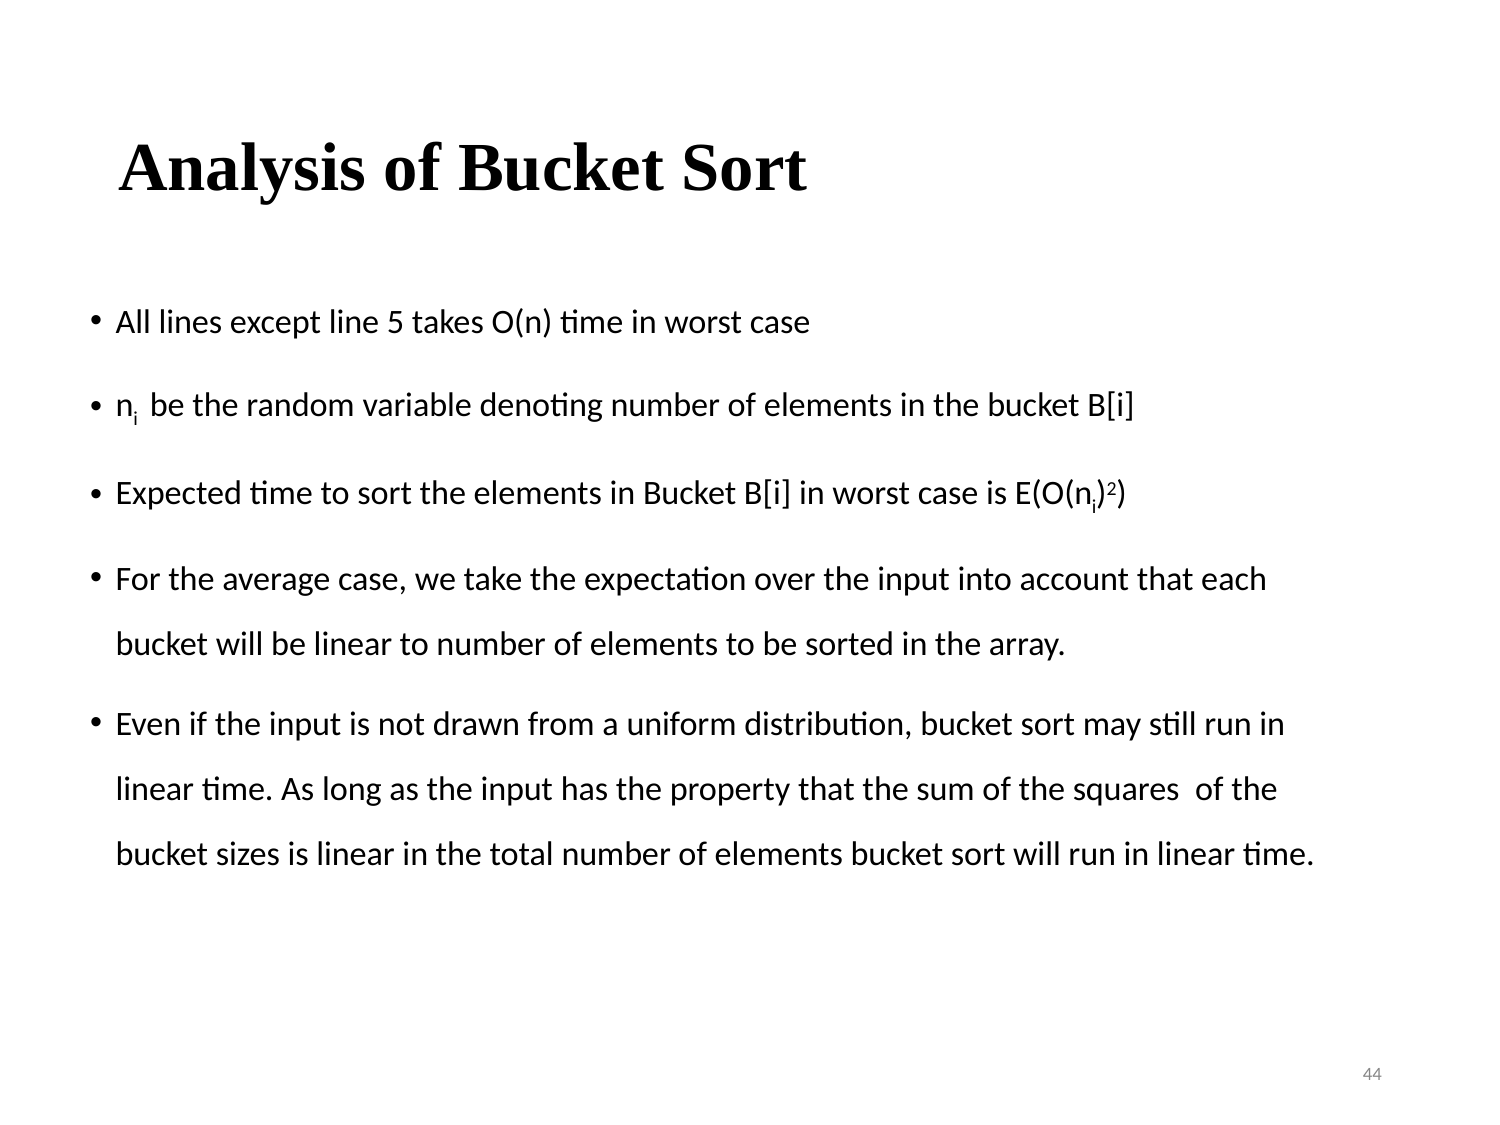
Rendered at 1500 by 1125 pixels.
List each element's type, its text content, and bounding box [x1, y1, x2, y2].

list All lines except line 5 takes O(n) time in worst case ni be the random variable denoting number of elements in the bucket B[i] Expected time to sort the elements in Bucket B[i] in worst case is E(O(ni)2) For the average case, we take the expectation over the input into account that each bucket will be linear to number of elements to be sorted in the array. Even if the input is not drawn from a uniform distribution, bucket sort may still run in linear time. As long as the input has the property that the sum of the squares of the bucket sizes is linear in the total number of elements bucket sort will run in linear time. [75, 212, 1369, 927]
title Analysis of Bucket Sort [103, 59, 1397, 278]
slide_number ‹#› [1059, 1042, 1397, 1103]
